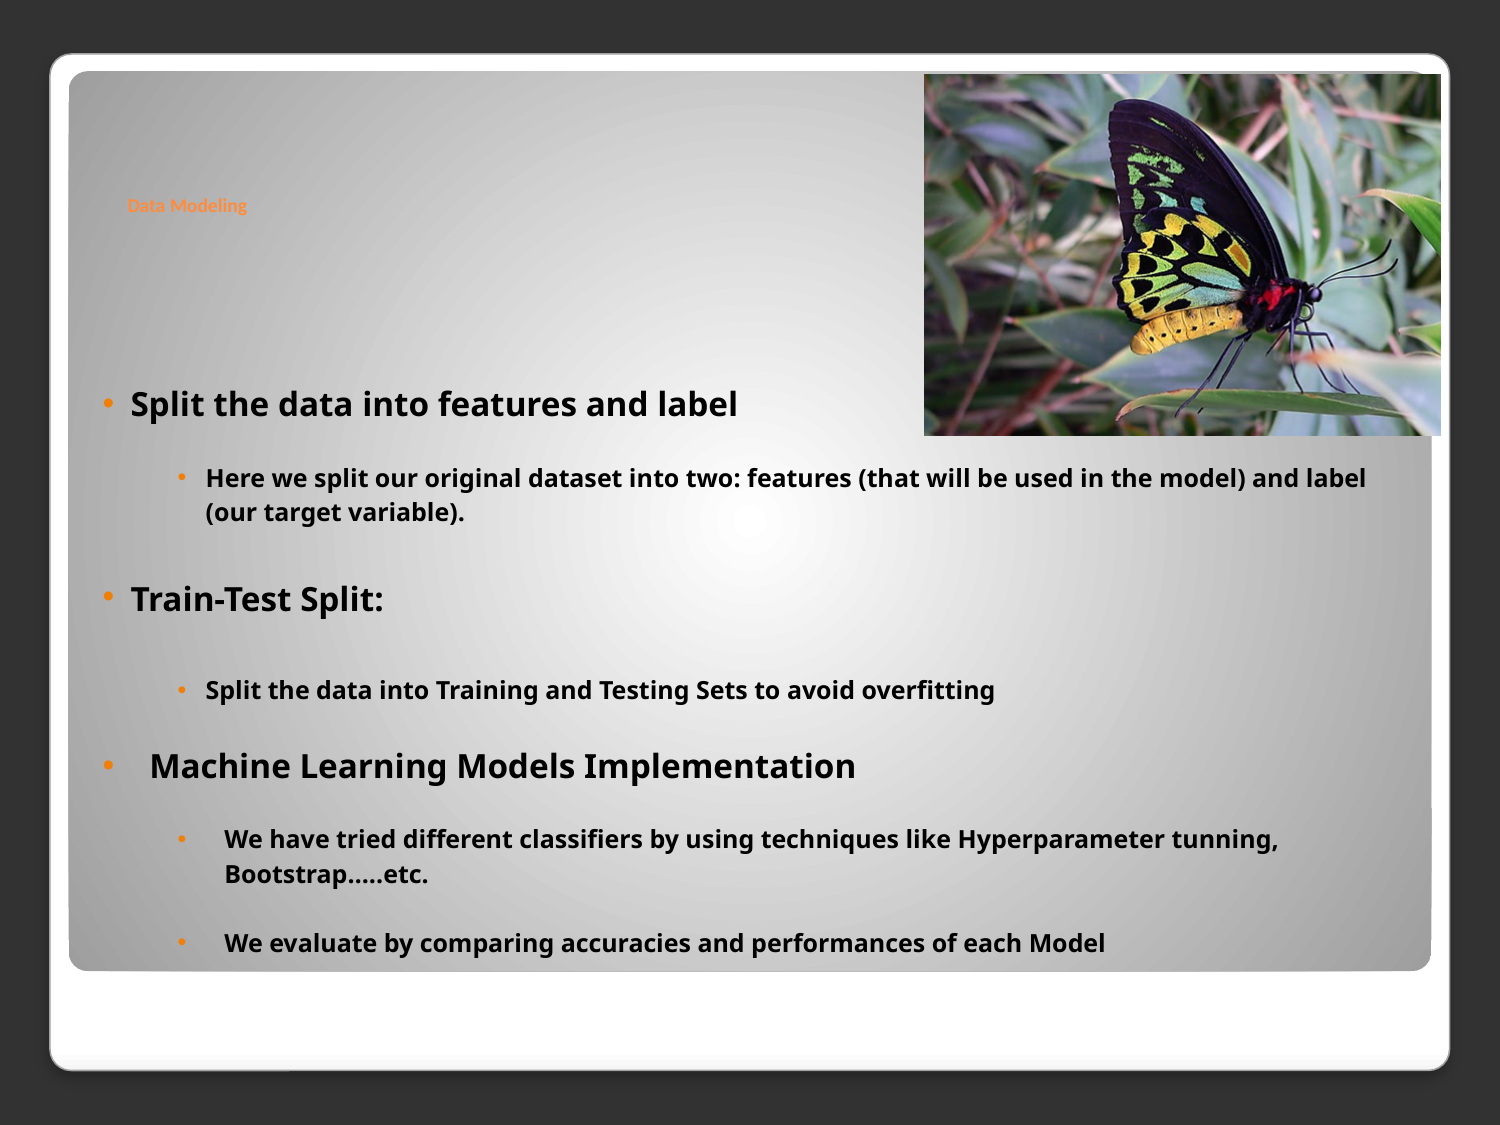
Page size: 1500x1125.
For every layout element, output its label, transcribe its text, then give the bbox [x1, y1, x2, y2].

title Data Modeling [112, 178, 690, 291]
picture [924, 74, 1441, 436]
list Split the data into features and label Here we split our original dataset into two: features (that will be used in the model) and label (our target variable). Train-Test Split: Split the data into Training and Testing Sets to avoid overfitting Machine Learning Models Implementation We have tried different classifiers by using techniques like Hyperparameter tunning, Bootstrap…..etc. We evaluate by comparing accuracies and performances of each Model [87, 362, 1404, 1002]
